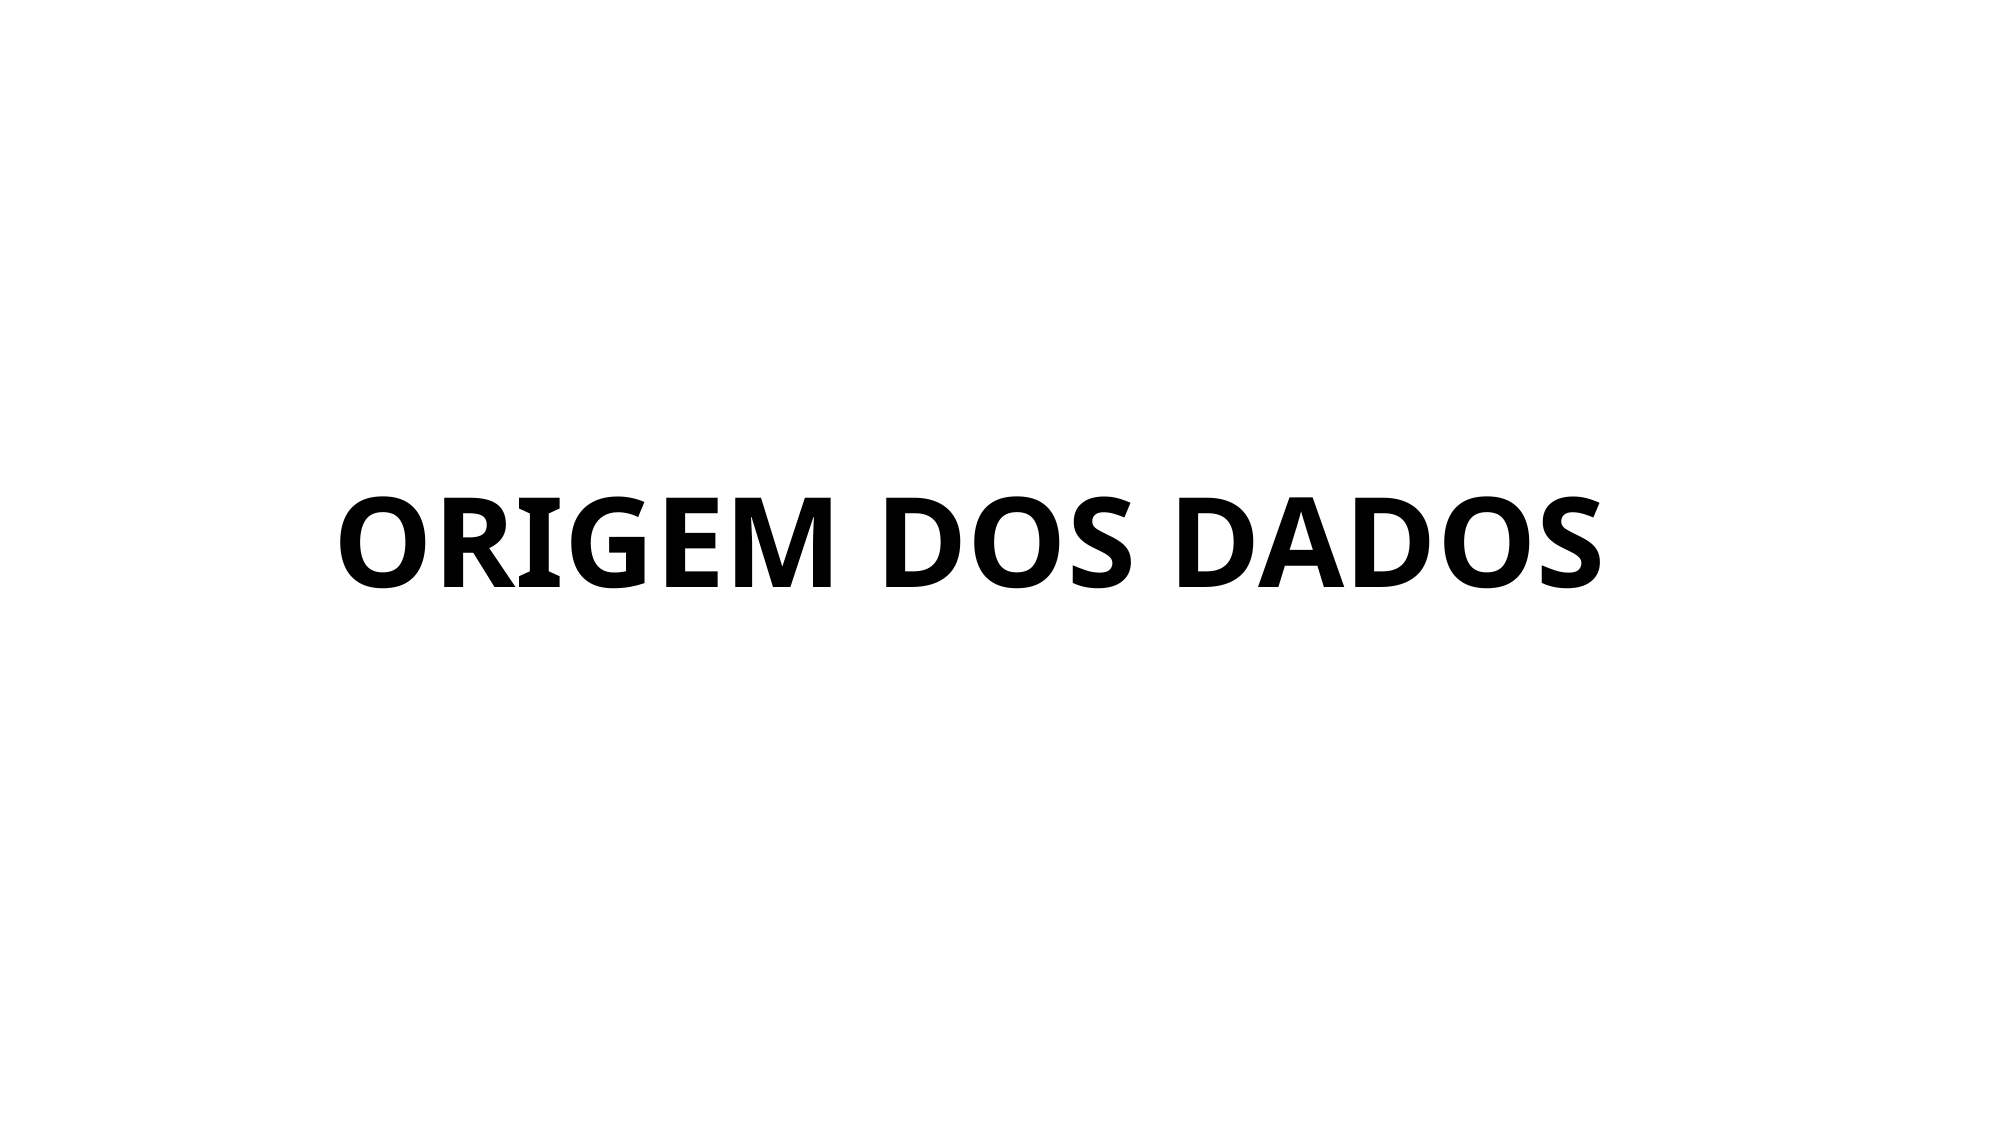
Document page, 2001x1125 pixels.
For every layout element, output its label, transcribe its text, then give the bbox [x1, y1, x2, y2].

title ORIGEM DOS DADOS [112, 438, 1838, 656]
